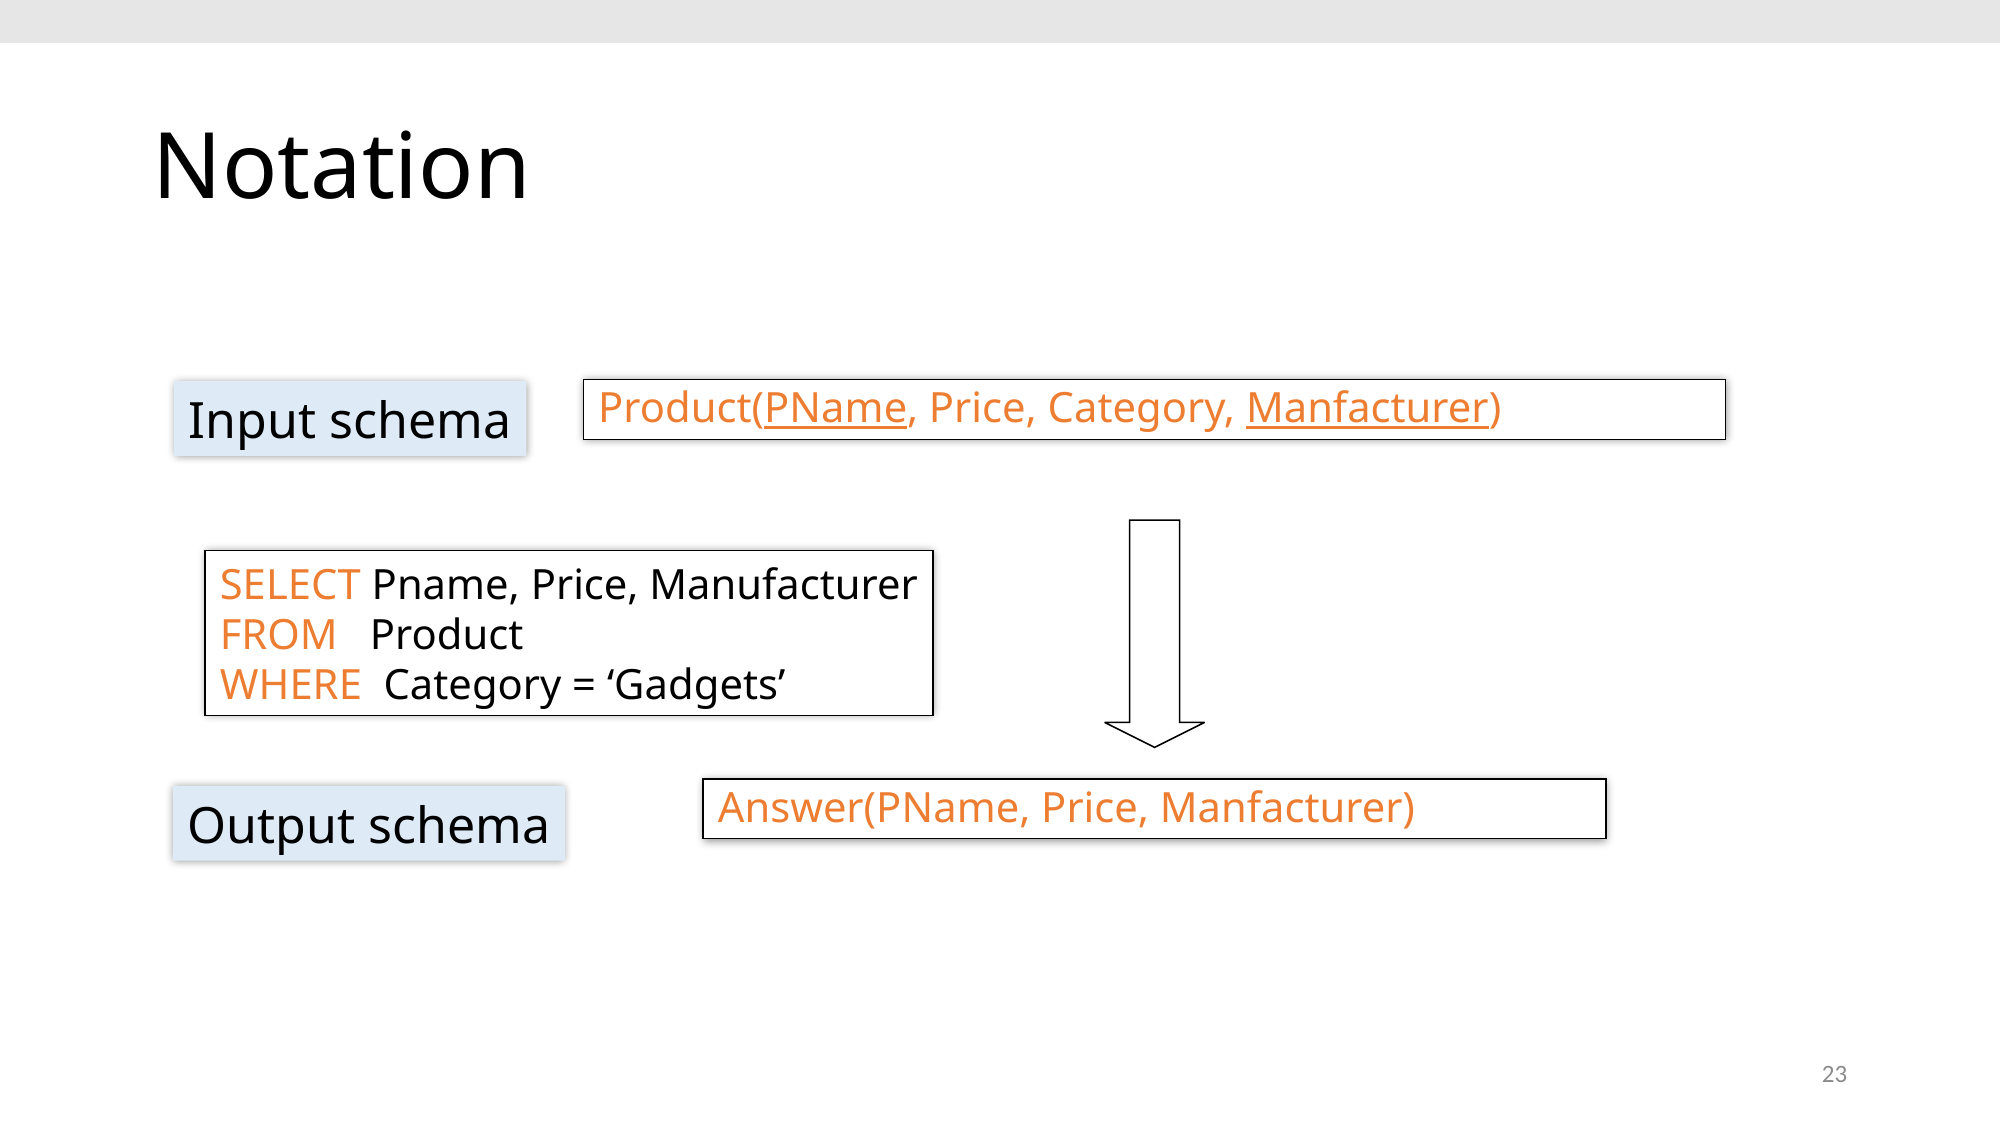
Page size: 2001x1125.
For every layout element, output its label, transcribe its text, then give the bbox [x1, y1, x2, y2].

text_box [1104, 520, 1205, 748]
text_box Output schema [172, 785, 566, 861]
text_box Product(PName, Price, Category, Manfacturer) [583, 379, 1726, 440]
text_box Input schema [174, 381, 527, 456]
text_box Answer(PName, Price, Manfacturer) [703, 778, 1607, 839]
text_box [0, 0, 2000, 44]
text_box SELECT Pname, Price, Manufacturer FROM Product WHERE Category = ‘Gadgets’ [205, 550, 934, 716]
title Notation [137, 59, 1863, 278]
slide_number 23 [1412, 1042, 1863, 1103]
